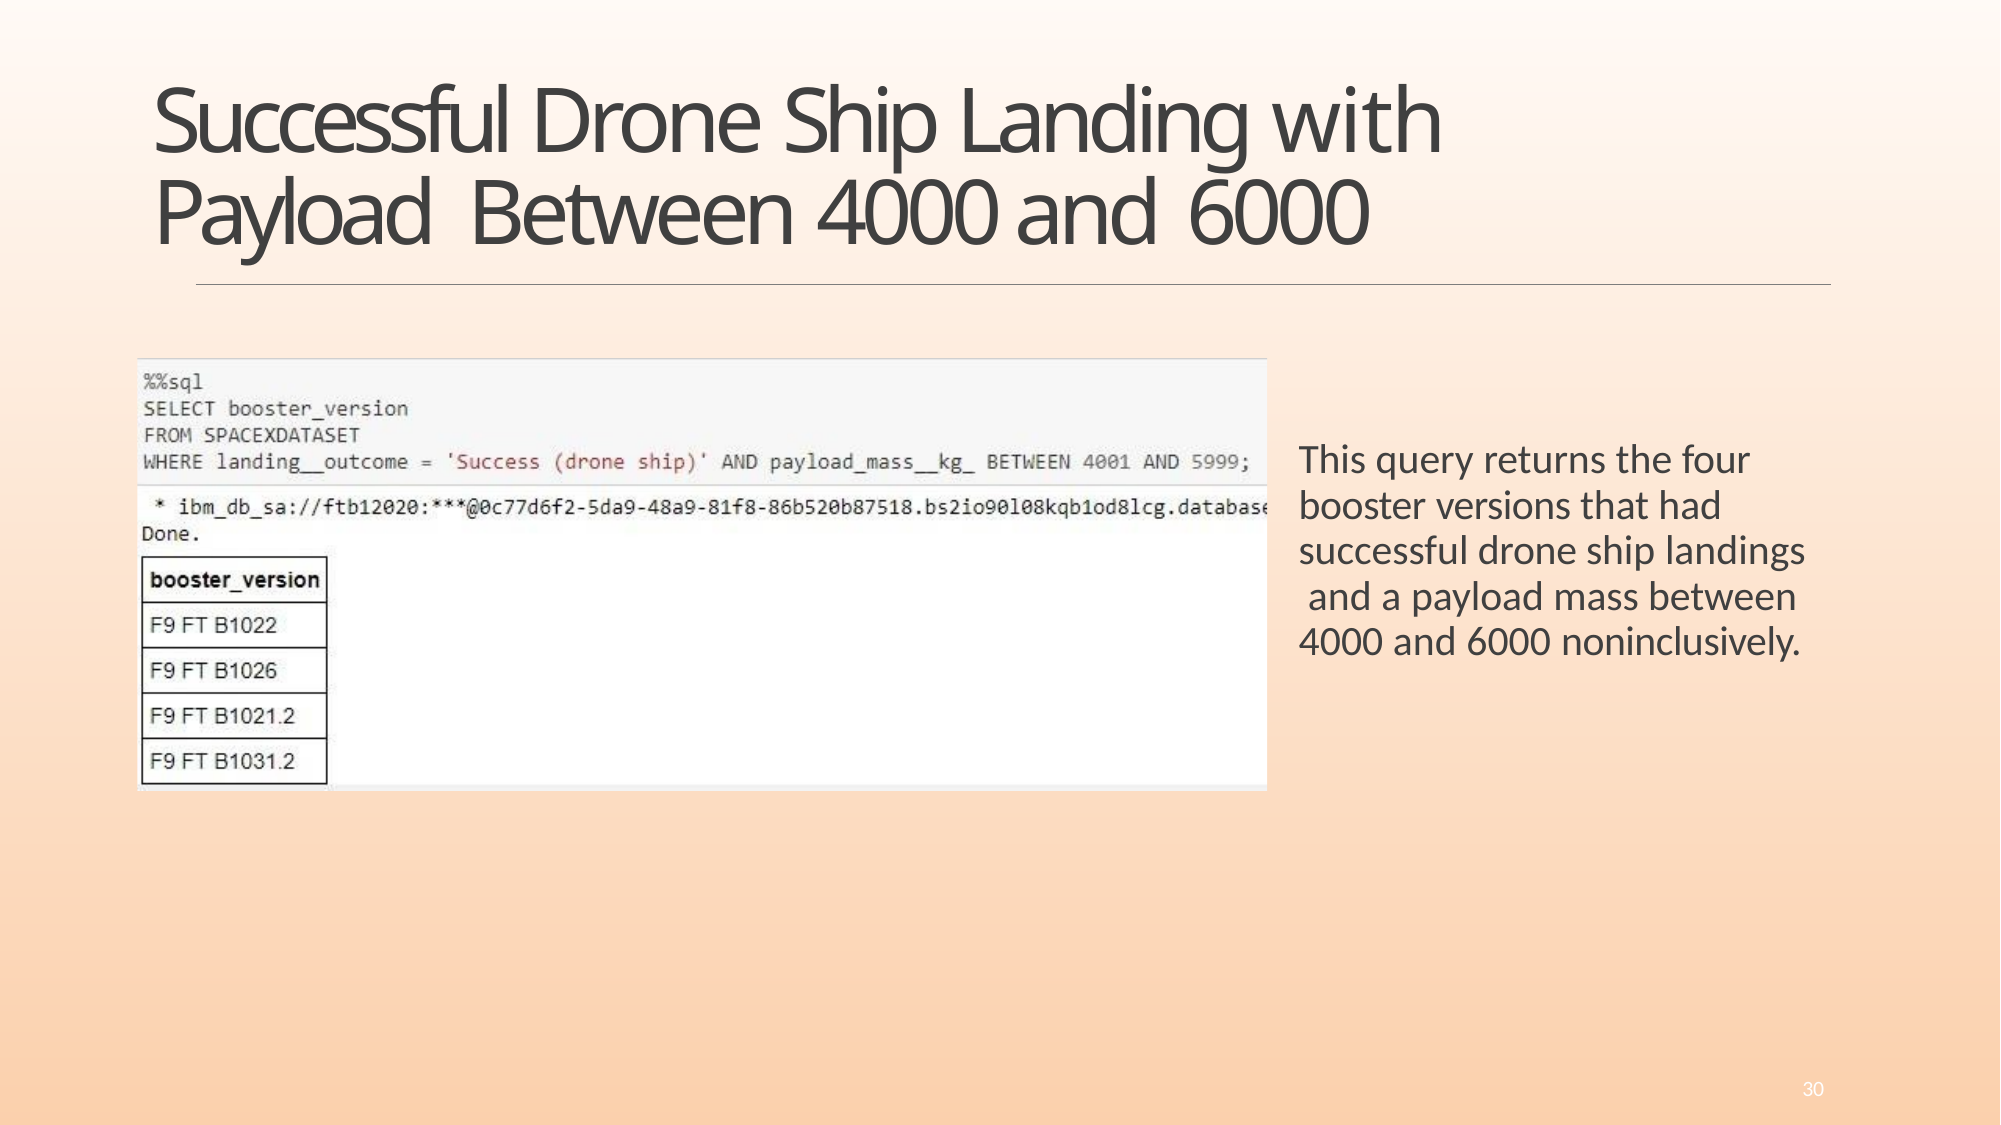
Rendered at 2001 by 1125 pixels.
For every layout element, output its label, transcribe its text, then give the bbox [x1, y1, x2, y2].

text_box This query returns the four booster versions that had successful drone ship landings and a payload mass between 4000 and 6000 noninclusively. [1296, 431, 1809, 665]
text_box [137, 358, 1268, 791]
title Successful Drone Ship Landing with Payload Between 4000 and 6000 [150, 60, 1644, 267]
slide_number 30 [1795, 1077, 1831, 1125]
